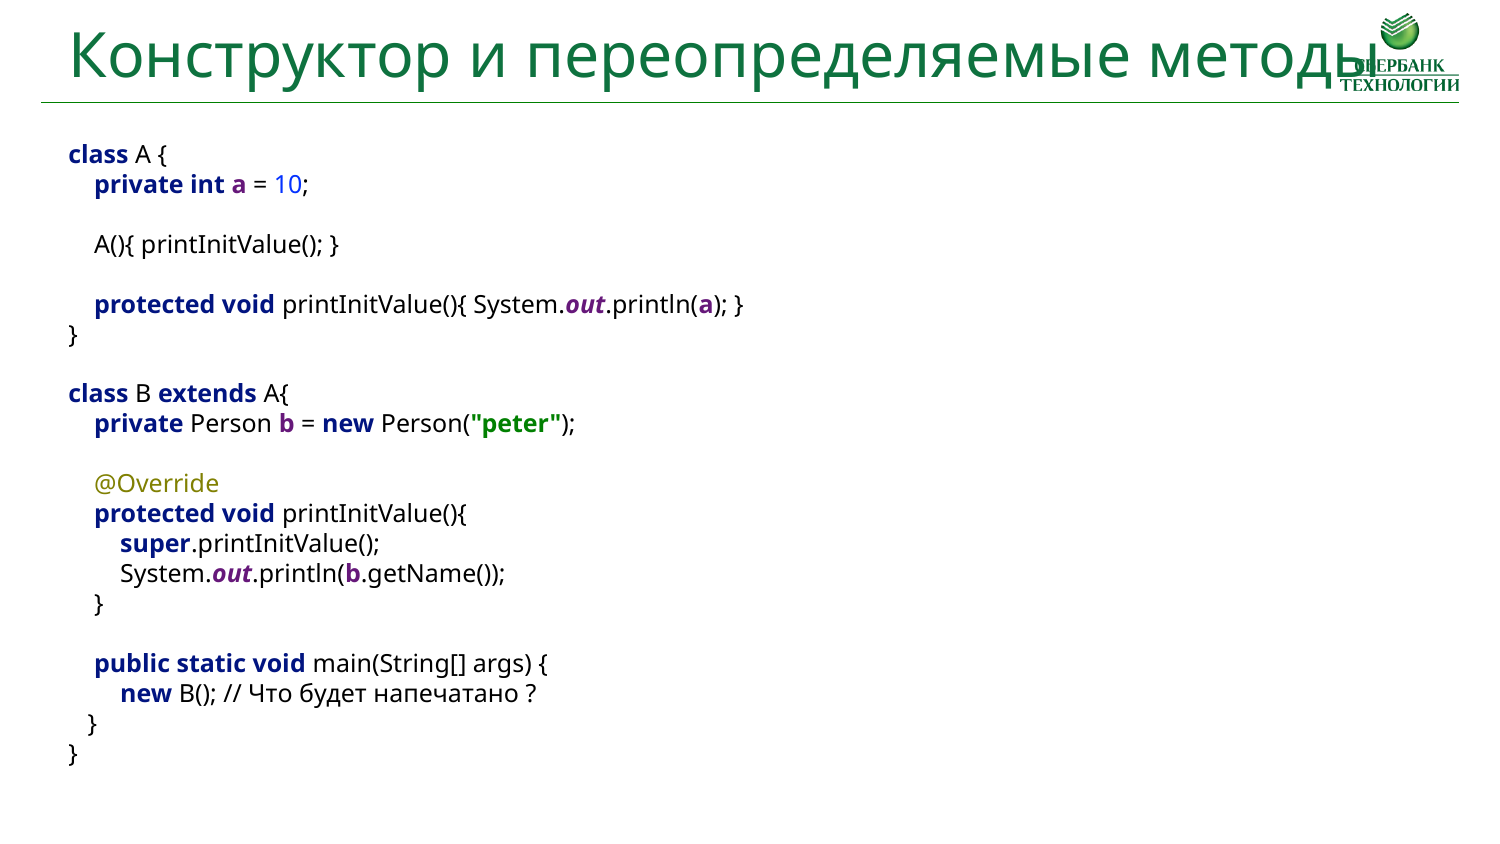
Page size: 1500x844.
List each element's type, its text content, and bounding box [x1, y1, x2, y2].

text_box class A { private int a = 10; A(){ printInitValue(); } protected void printInitValue(){ System.out.println(a); } } class B extends A{ private Person b = new Person("peter"); @Override protected void printInitValue(){ super.printInitValue(); System.out.println(b.getName()); } public static void main(String[] args) { new B(); // Что будет напечатано ? } } [64, 104, 1436, 772]
text_box Конструктор и переопределяемые методы [64, 10, 1436, 94]
picture [1436, 13, 1459, 91]
